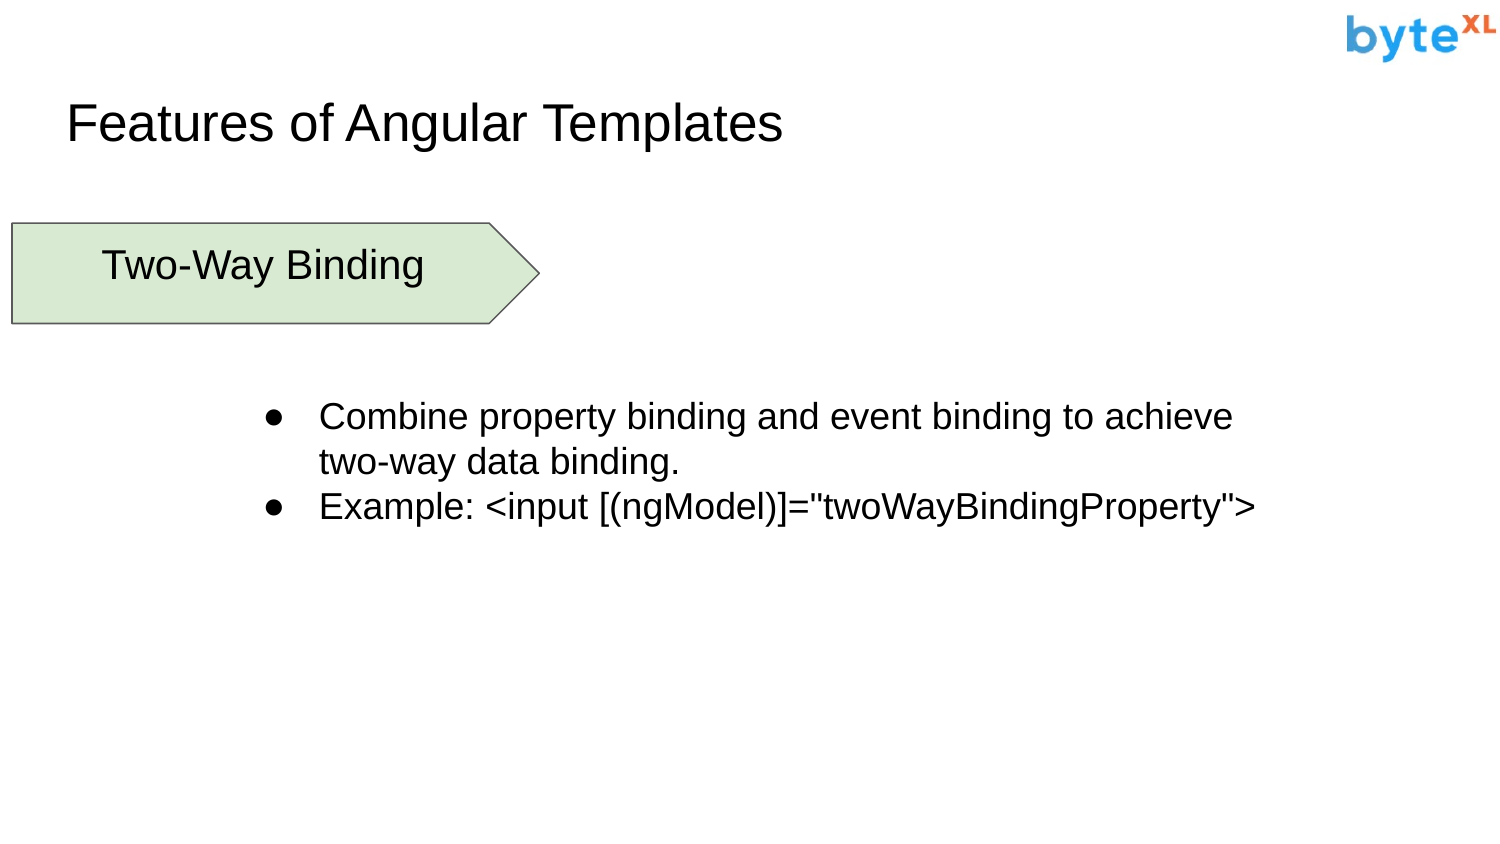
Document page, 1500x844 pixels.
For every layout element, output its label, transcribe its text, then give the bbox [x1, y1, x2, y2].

picture [1332, 0, 1500, 65]
text_box Combine property binding and event binding to achieve two-way data binding. Example: <input [(ngModel)]="twoWayBindingProperty"> [228, 377, 1302, 588]
text_box Two-Way Binding [11, 223, 540, 324]
title Features of Angular Templates [51, 72, 1449, 167]
